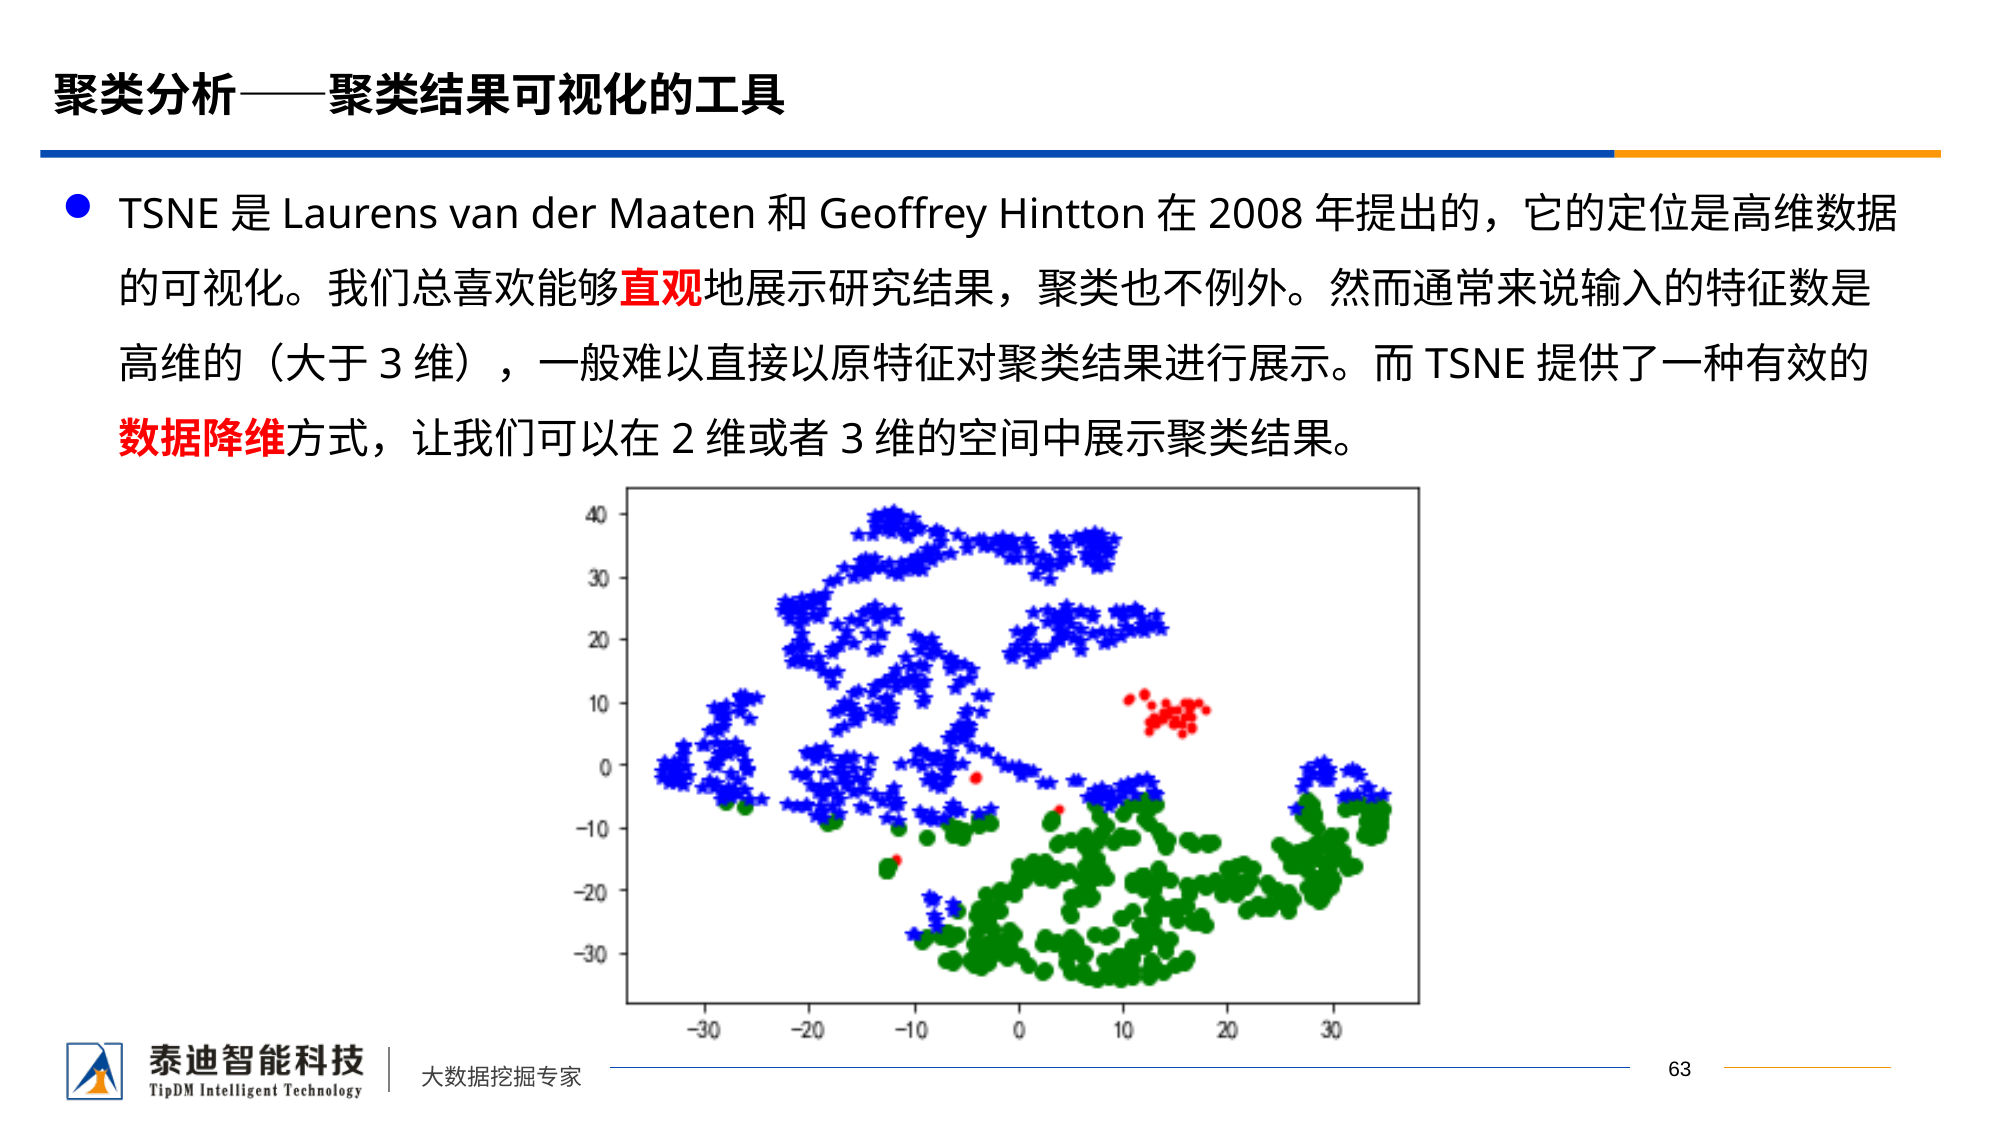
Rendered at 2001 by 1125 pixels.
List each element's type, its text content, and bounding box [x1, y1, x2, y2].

text_box 聚类分析——聚类结果可视化的工具 [39, 57, 1859, 129]
text_box TSNE是Laurens van der Maaten和Geoffrey Hintton在2008年提出的，它的定位是高维数据的可视化。我们总喜欢能够直观地展示研究结果，聚类也不例外。然而通常来说输入的特征数是高维的（大于3维），一般难以直接以原特征对聚类结果进行展示。而TSNE提供了一种有效的数据降维方式，让我们可以在2维或者3维的空间中展示聚类结果。 [62, 161, 1907, 462]
picture [62, 1028, 368, 1107]
picture [557, 464, 1442, 1055]
